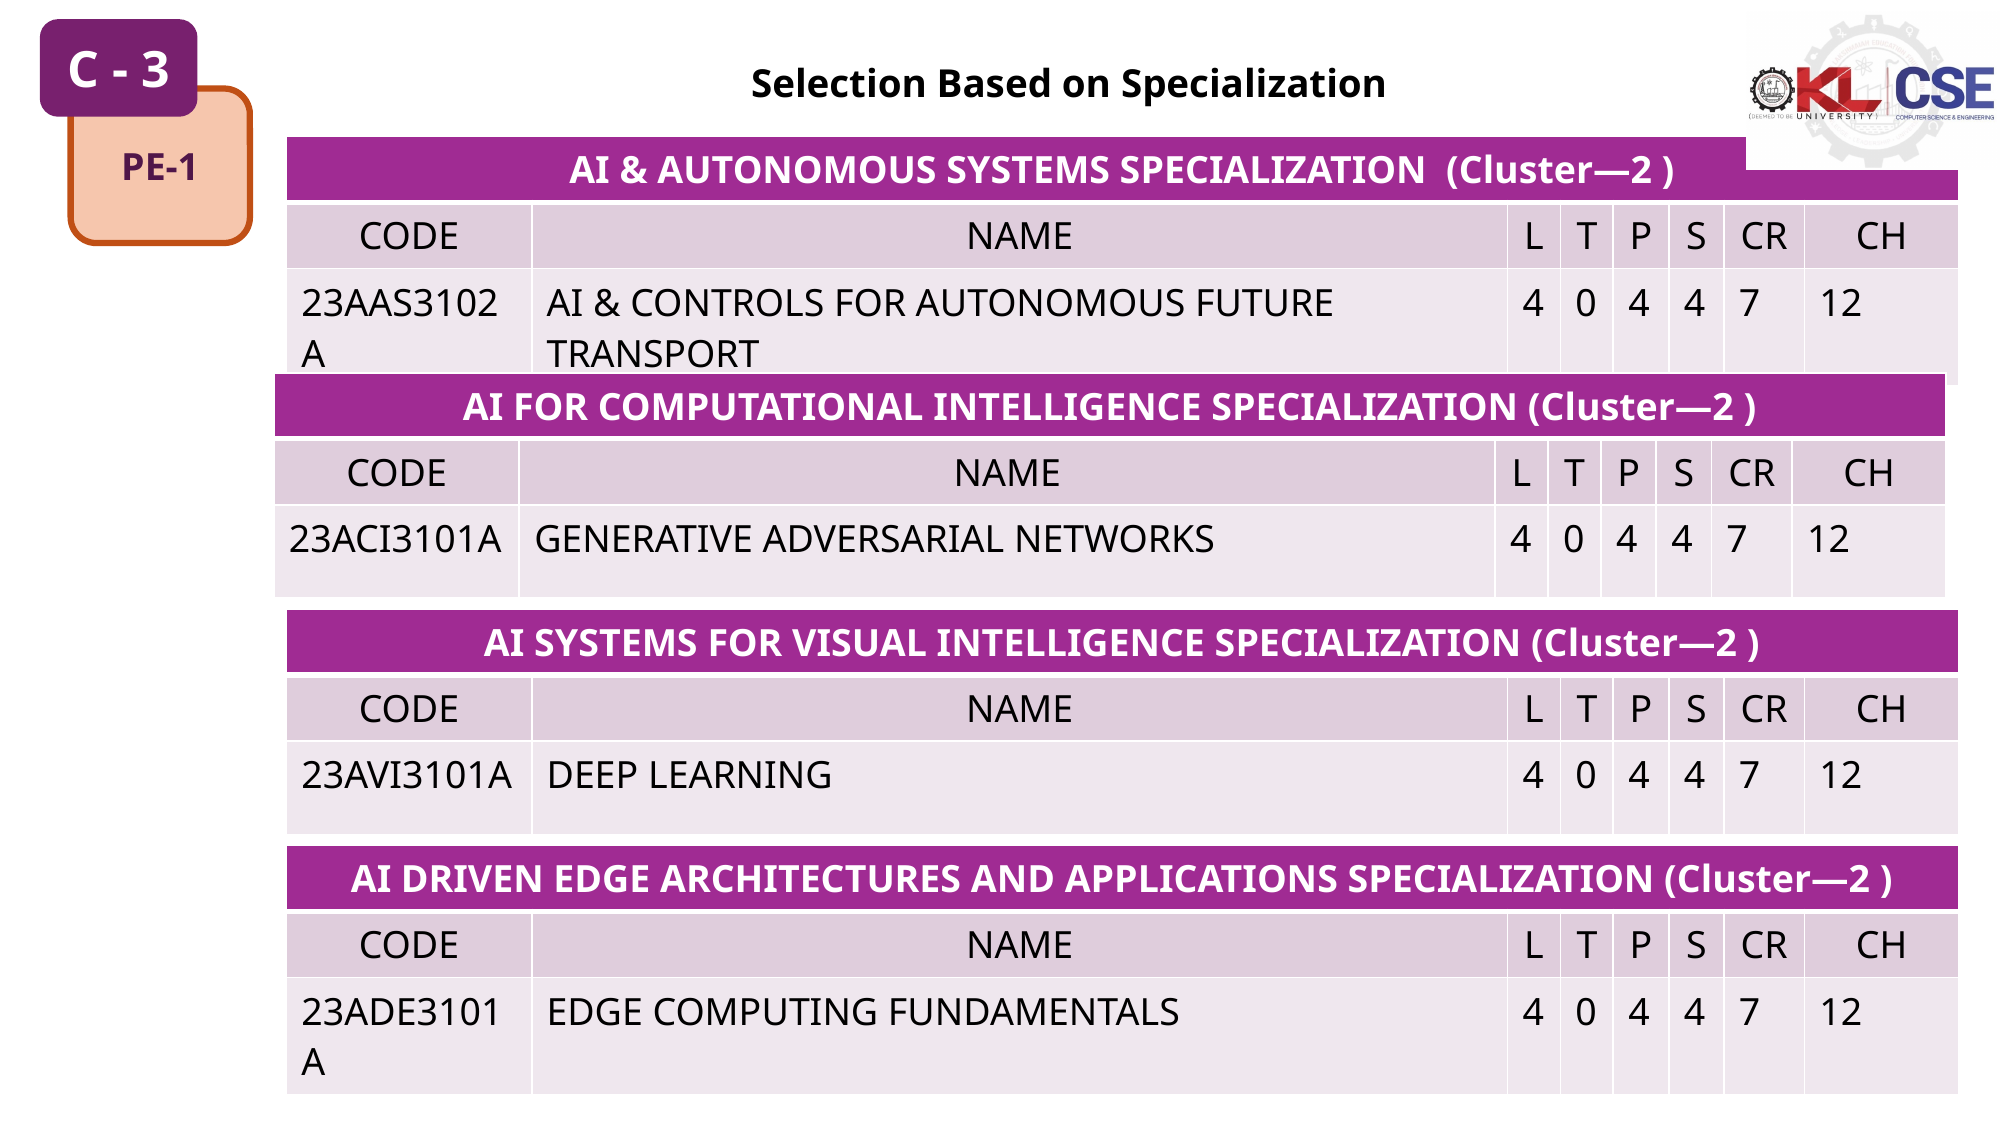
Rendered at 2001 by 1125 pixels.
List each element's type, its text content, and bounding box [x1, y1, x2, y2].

table_cell 4 [1670, 742, 1723, 834]
table_cell GENERATIVE ADVERSARIAL NETWORKS [520, 506, 1494, 597]
table_cell CR [1725, 678, 1804, 740]
table_cell DEEP LEARNING [533, 742, 1507, 834]
table_cell CODE [275, 441, 518, 504]
table_cell S [1670, 678, 1723, 740]
table_cell 12 [1805, 978, 1958, 1094]
table_cell EDGE COMPUTING FUNDAMENTALS [533, 978, 1507, 1094]
table_cell AI & CONTROLS FOR AUTONOMOUS FUTURE TRANSPORT [533, 269, 1507, 372]
table_cell CODE [287, 914, 531, 977]
table_cell CR [1725, 914, 1804, 977]
table_cell NAME [533, 205, 1507, 268]
table_header AI DRIVEN EDGE ARCHITECTURES AND APPLICATIONS SPECIALIZATION (Cluster—2 ) [287, 846, 1958, 909]
table_cell P [1614, 205, 1668, 268]
table_cell 0 [1549, 506, 1600, 597]
table_cell 23AVI3101A [287, 742, 531, 834]
table_cell P [1614, 678, 1668, 740]
picture [1745, 10, 2000, 170]
table_cell 7 [1725, 978, 1804, 1094]
table_cell L [1496, 441, 1547, 504]
table_cell P [1602, 441, 1655, 504]
table_cell 4 [1670, 978, 1723, 1094]
table_header AI SYSTEMS FOR VISUAL INTELLIGENCE SPECIALIZATION (Cluster—2 ) [287, 610, 1958, 672]
table_cell 4 [1614, 742, 1668, 834]
table_cell L [1508, 678, 1560, 740]
table_cell T [1561, 678, 1612, 740]
table_cell NAME [533, 914, 1507, 977]
table_cell NAME [533, 678, 1507, 740]
table_cell 0 [1561, 269, 1612, 372]
table_cell 7 [1725, 742, 1804, 834]
table_cell 23ACI3101A [275, 506, 518, 597]
table_cell 4 [1657, 506, 1711, 597]
table_cell CR [1712, 441, 1791, 504]
table_cell L [1508, 205, 1560, 268]
table_cell P [1614, 914, 1668, 977]
table_cell 4 [1508, 269, 1560, 372]
table_cell CODE [287, 678, 531, 740]
table_header AI & AUTONOMOUS SYSTEMS SPECIALIZATION (Cluster—2 ) [287, 137, 1958, 200]
table_cell 12 [1805, 742, 1958, 834]
table_cell 4 [1496, 506, 1547, 597]
table_cell NAME [520, 441, 1494, 504]
table_cell 23ADE3101A [287, 978, 531, 1094]
table_cell 4 [1508, 742, 1560, 834]
table_cell T [1561, 205, 1612, 268]
title Selection Based on Specialization [717, 22, 1422, 114]
table_cell S [1670, 914, 1723, 977]
table_cell 0 [1561, 978, 1612, 1094]
table_cell CODE [287, 205, 531, 268]
table_cell L [1508, 914, 1560, 977]
table_cell CH [1805, 678, 1958, 740]
table_cell CH [1805, 205, 1958, 268]
text_box PE-1 [69, 86, 252, 245]
table_cell CR [1725, 205, 1804, 268]
table_cell S [1657, 441, 1711, 504]
table_cell 7 [1725, 269, 1804, 372]
table_cell CH [1805, 914, 1958, 977]
table_cell 23AAS3102A [287, 269, 531, 372]
table_cell 12 [1805, 269, 1958, 385]
table_cell 4 [1670, 269, 1723, 372]
table_cell 12 [1793, 506, 1945, 597]
table_cell 4 [1614, 269, 1668, 372]
table_cell 0 [1561, 742, 1612, 834]
table_cell T [1549, 441, 1600, 504]
table_cell T [1561, 914, 1612, 977]
table_header AI FOR COMPUTATIONAL INTELLIGENCE SPECIALIZATION (Cluster—2 ) [275, 374, 1945, 436]
table_cell S [1670, 205, 1723, 268]
text_box C - 3 [41, 20, 196, 116]
table_cell 4 [1508, 978, 1560, 1094]
table_cell 4 [1602, 506, 1655, 597]
table_cell 7 [1712, 506, 1791, 597]
table_cell 4 [1614, 978, 1668, 1094]
table_cell CH [1793, 441, 1945, 504]
